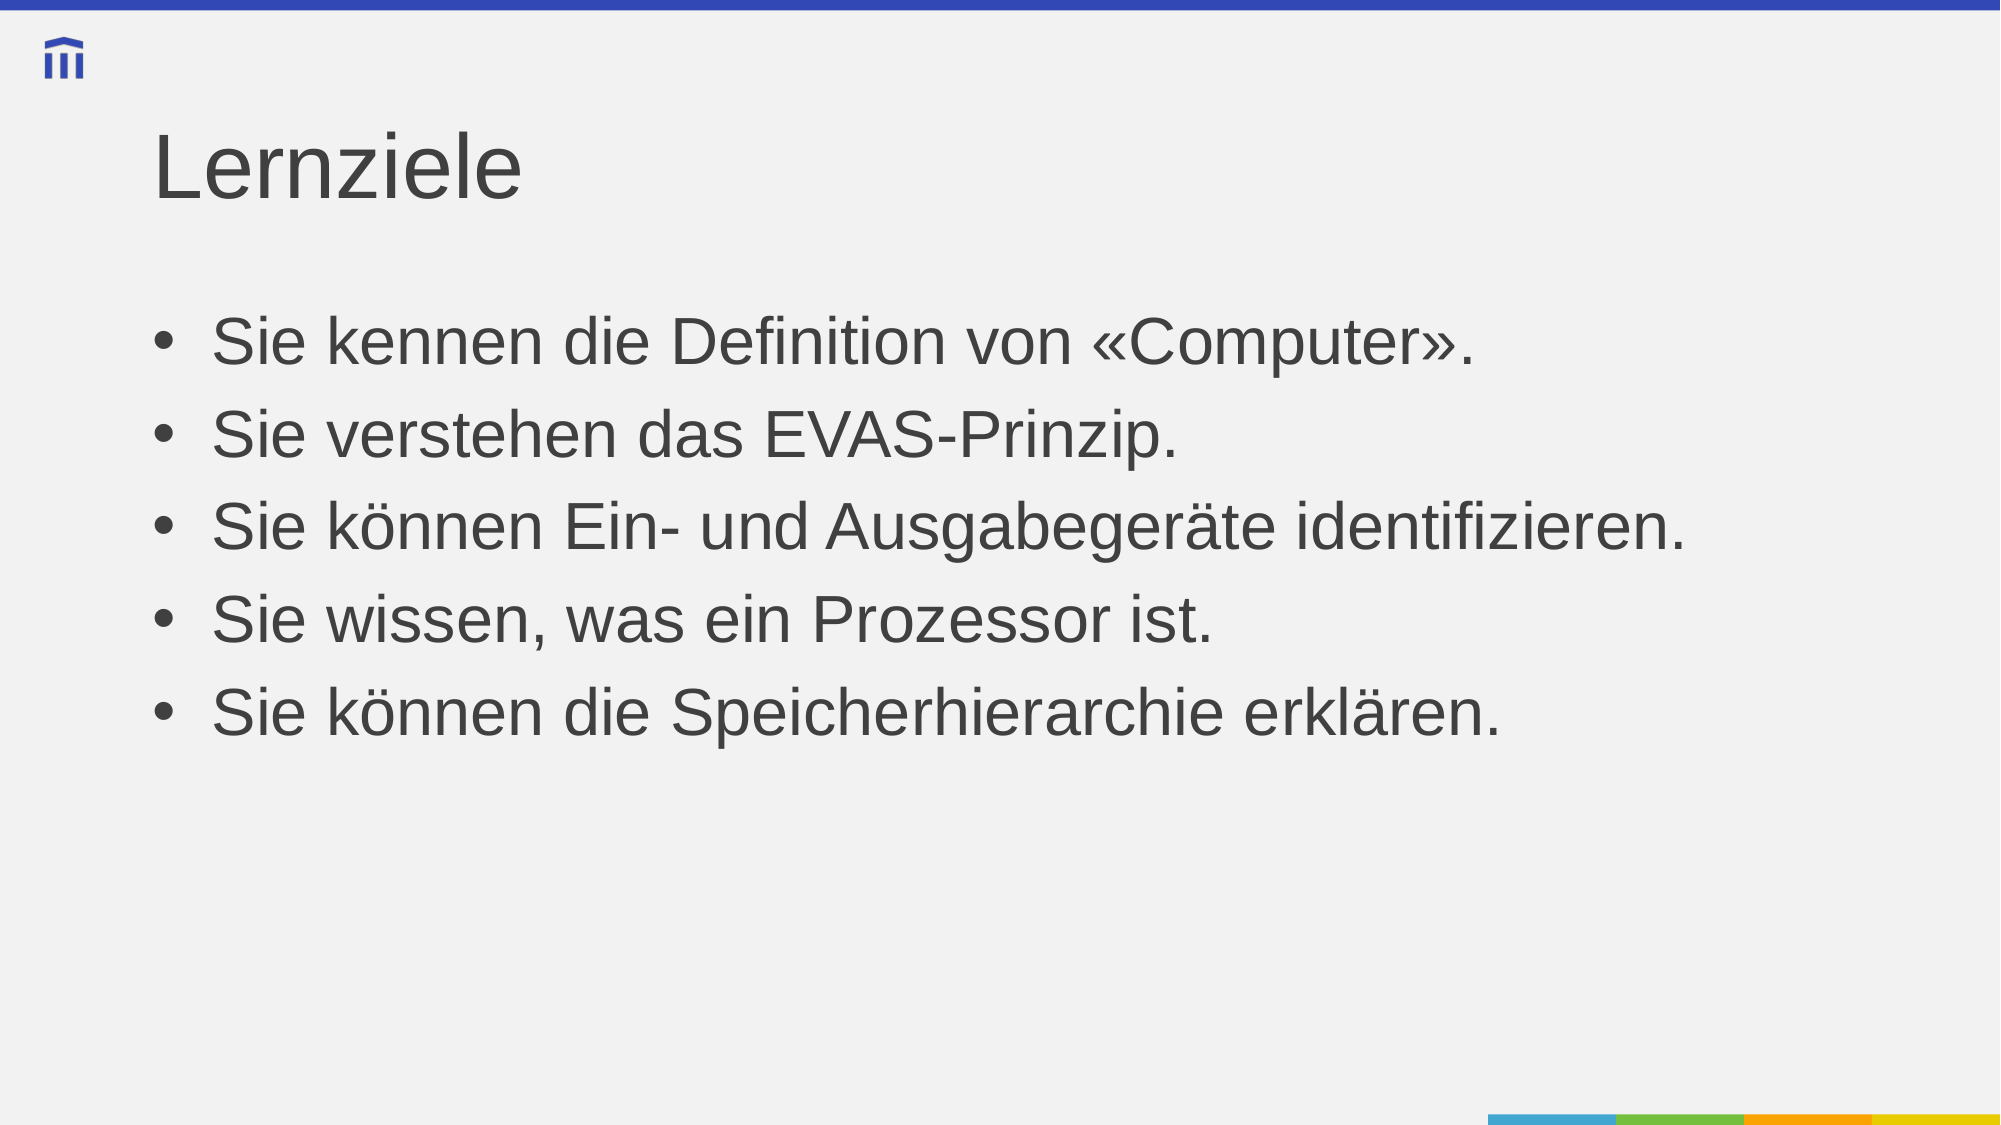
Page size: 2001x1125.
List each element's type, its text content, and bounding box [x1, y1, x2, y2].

picture [42, 34, 86, 81]
title Lernziele [137, 59, 1863, 278]
list Sie kennen die Definition von «Computer». Sie verstehen das EVAS-Prinzip. Sie können Ein- und Ausgabegeräte identifizieren. Sie wissen, was ein Prozessor ist. Sie können die Speicherhierarchie erklären. [137, 299, 1863, 1014]
